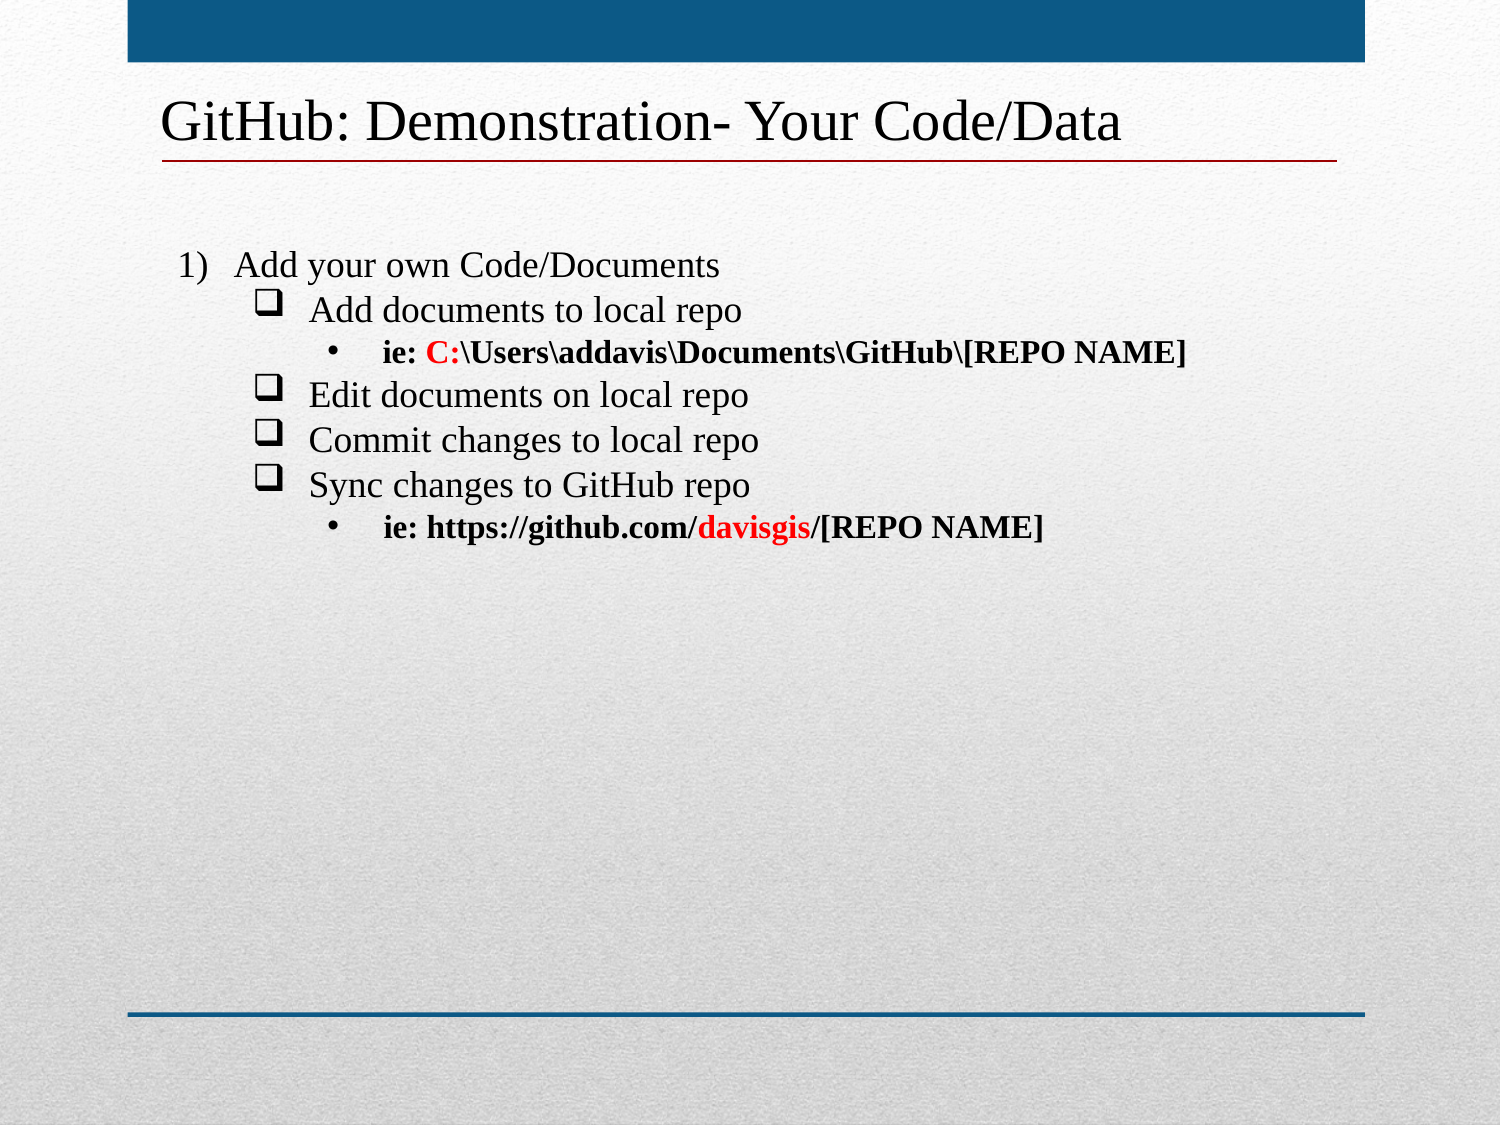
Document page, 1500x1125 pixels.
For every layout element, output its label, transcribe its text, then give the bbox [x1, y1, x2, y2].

text_box GitHub: Demonstration- Your Code/Data [145, 75, 1334, 160]
text_box Add your own Code/Documents Add documents to local repo ie: C:\Users\addavis\Documents\GitHub\[REPO NAME] Edit documents on local repo Commit changes to local repo Sync changes to GitHub repo ie: https://github.com/davisgis/[REPO NAME] [162, 187, 1338, 597]
